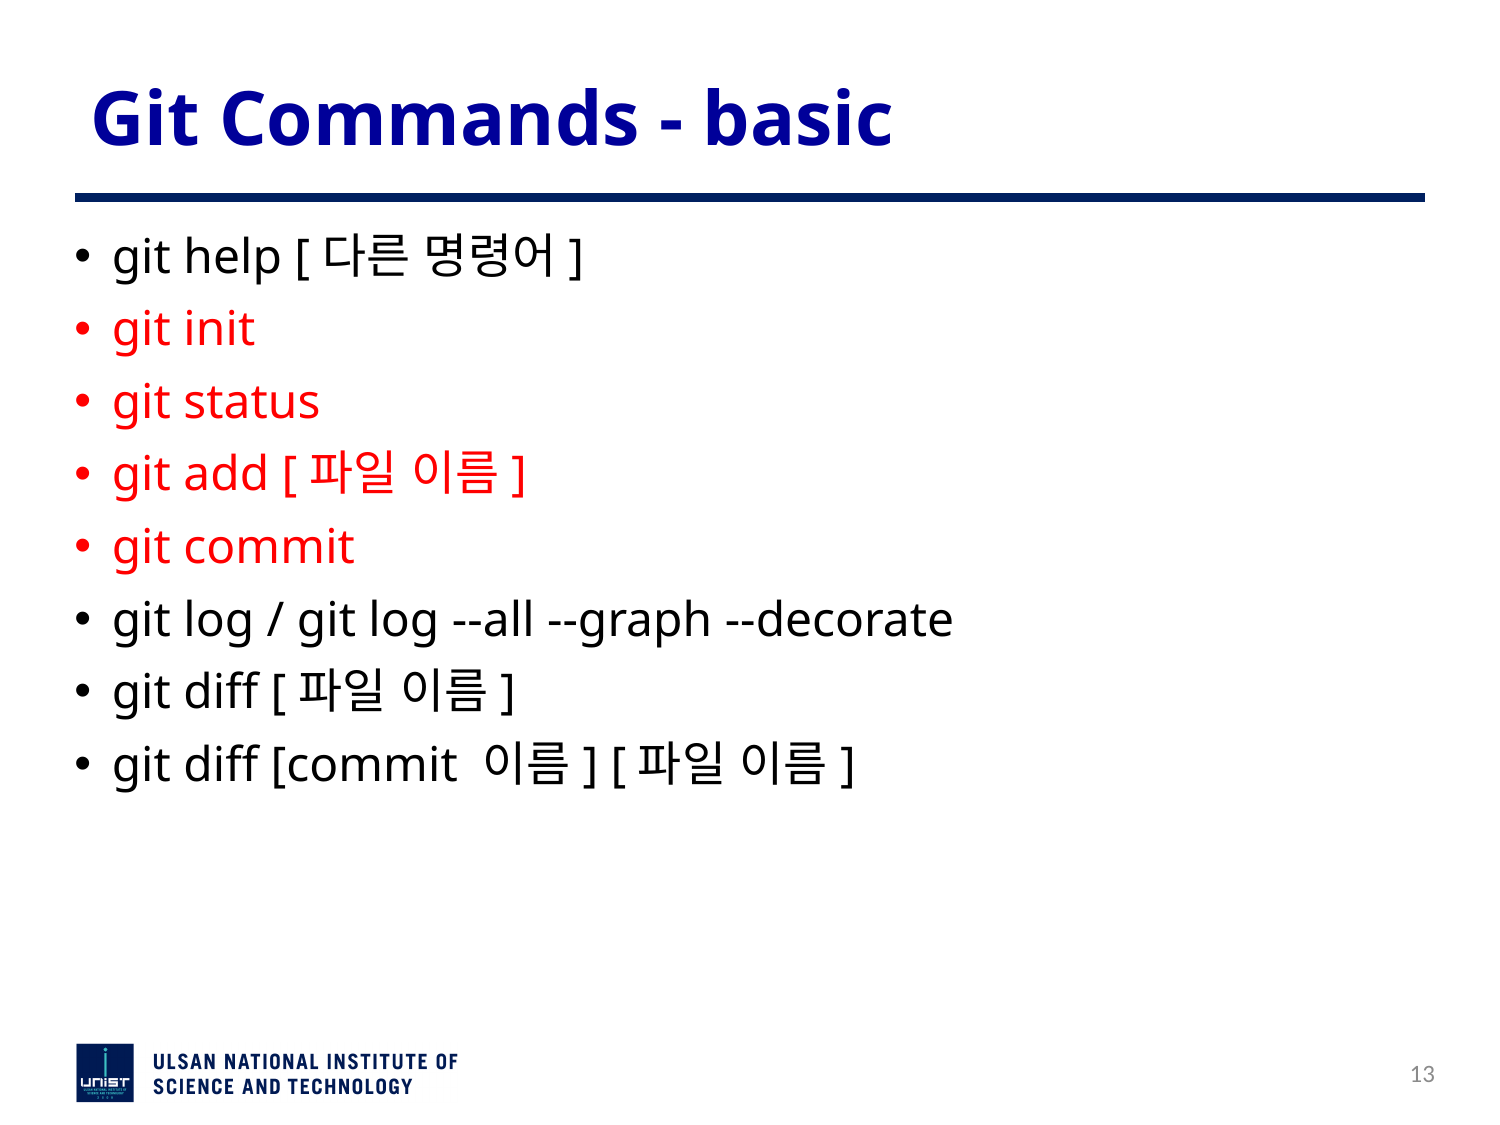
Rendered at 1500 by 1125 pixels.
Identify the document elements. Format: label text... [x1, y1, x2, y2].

list git help [다른 명령어] git init git status git add [파일 이름] git commit git log / git log --all --graph --decorate git diff [파일 이름] git diff [commit 이름] [파일 이름] [59, 224, 1450, 1032]
picture [75, 1042, 458, 1103]
title Git Commands - basic [75, 44, 1500, 198]
